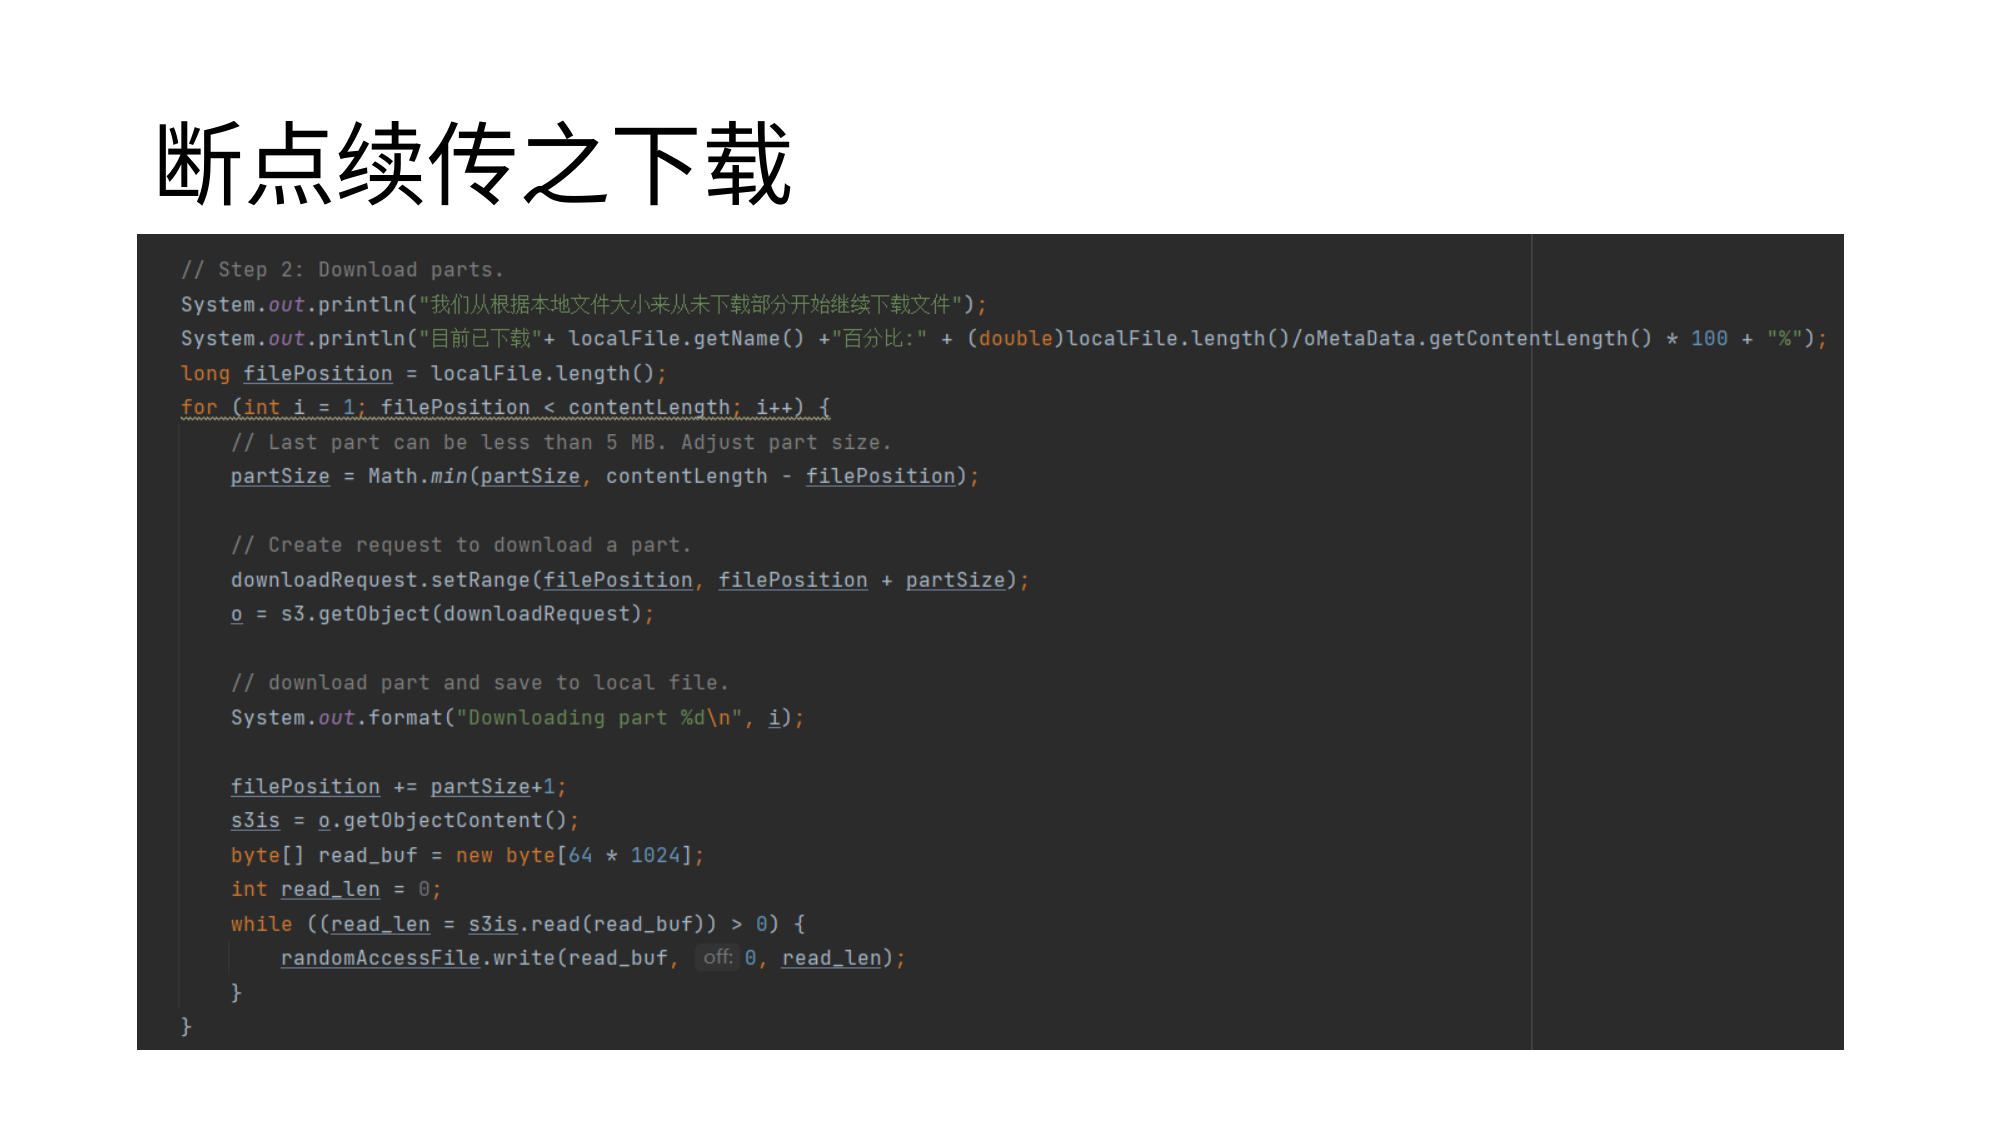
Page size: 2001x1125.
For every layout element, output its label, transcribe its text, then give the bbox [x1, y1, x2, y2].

title 断点续传之下载 [137, 59, 1863, 278]
picture [137, 234, 1844, 1050]
